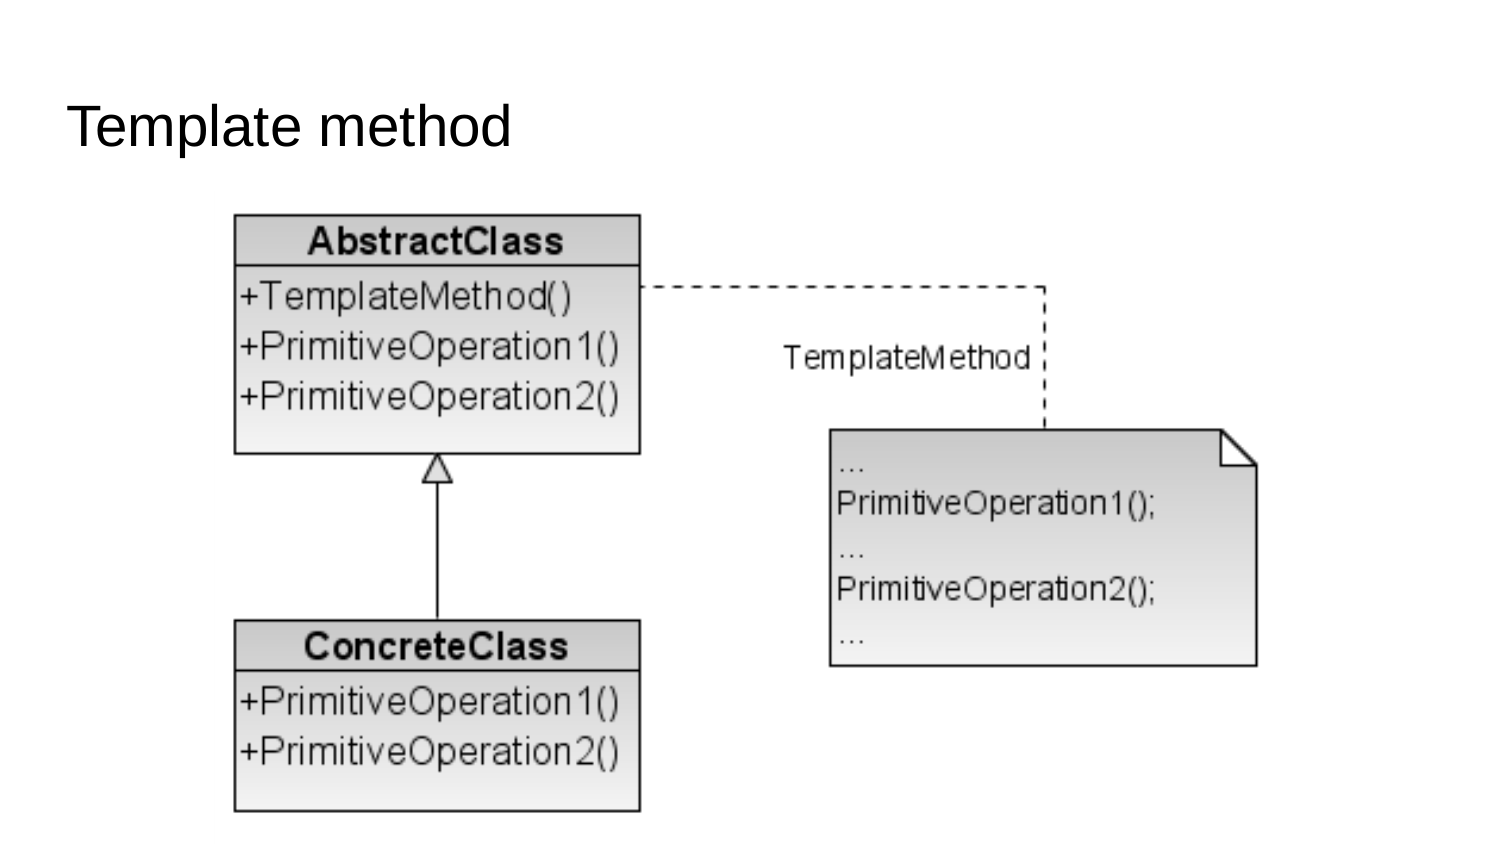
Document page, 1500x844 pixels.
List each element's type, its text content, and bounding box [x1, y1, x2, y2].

title Template method [51, 72, 1449, 167]
picture [213, 191, 1287, 844]
